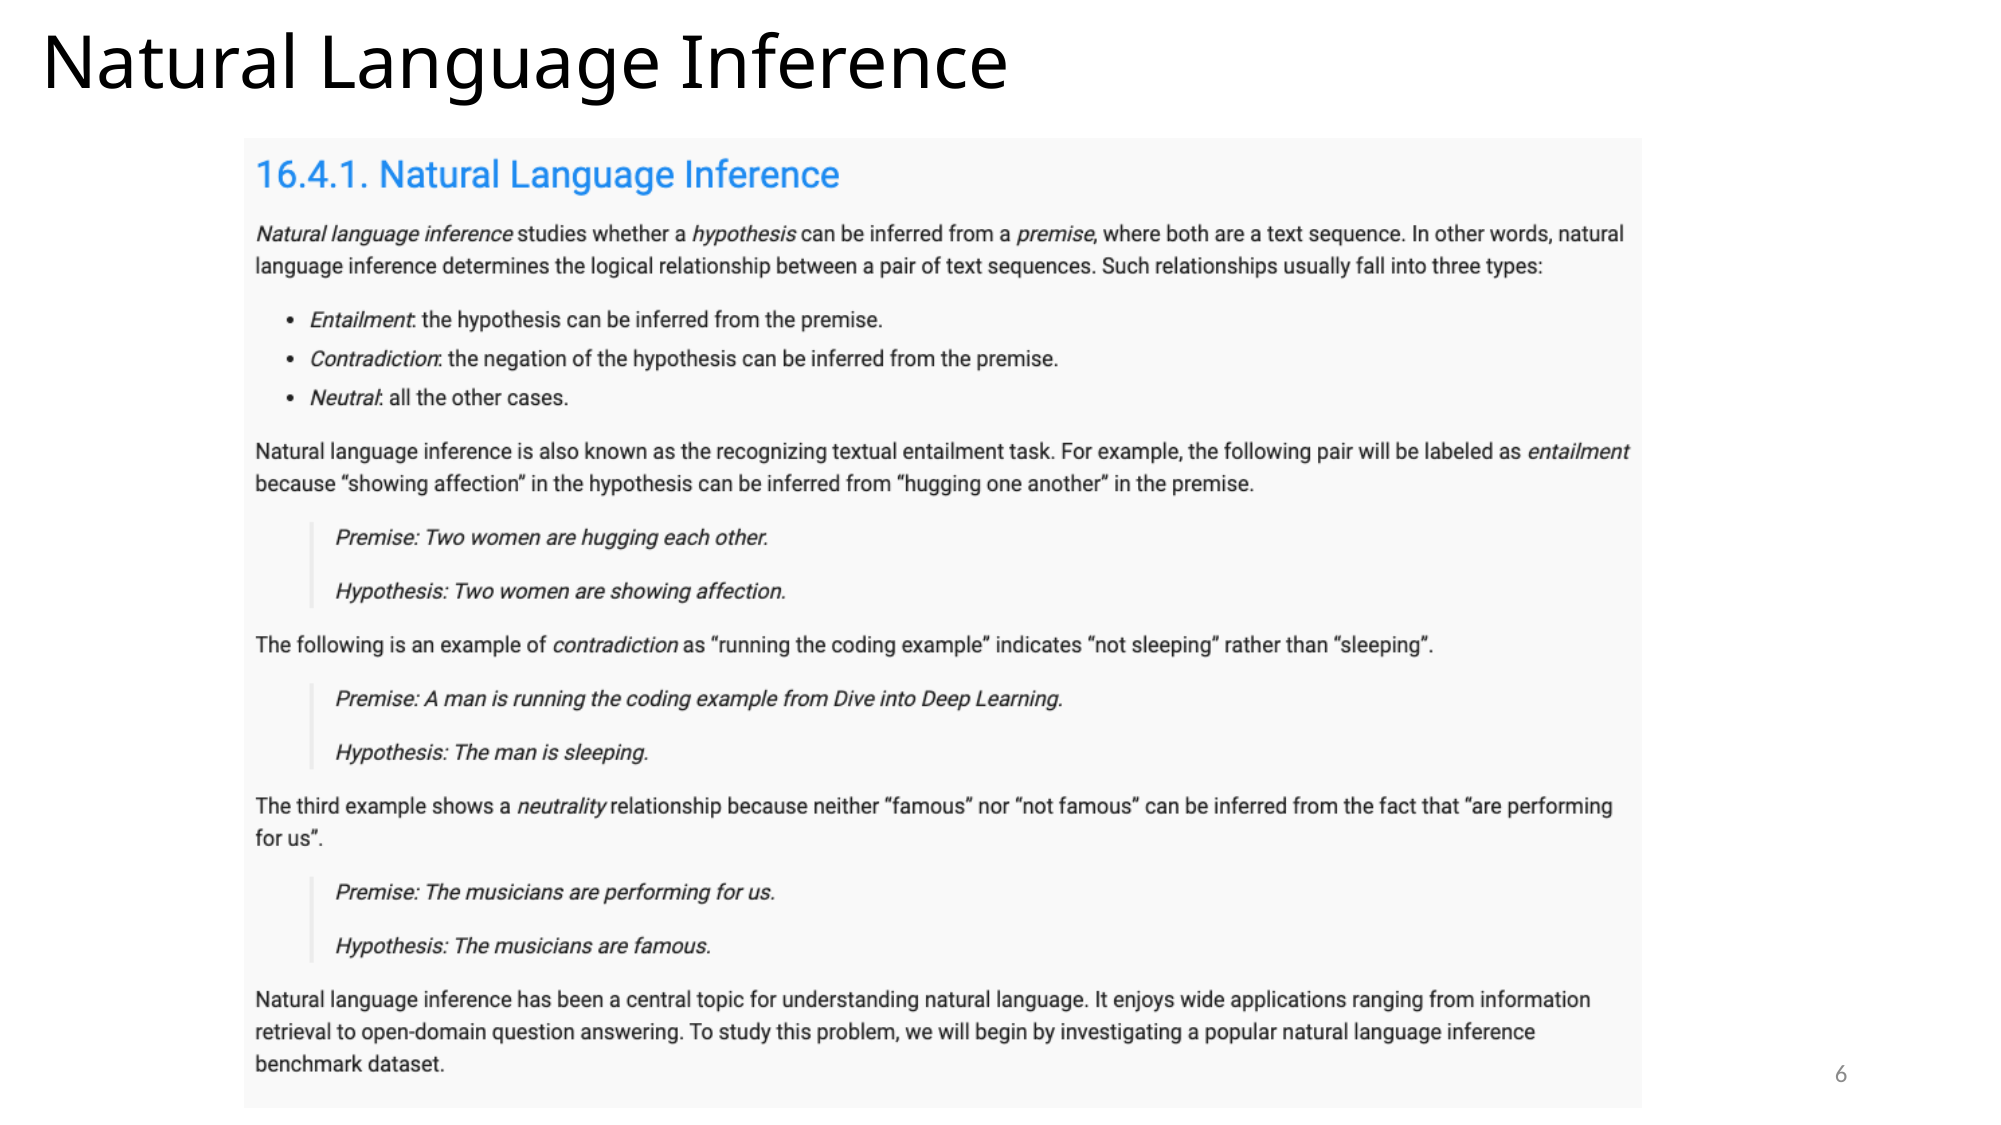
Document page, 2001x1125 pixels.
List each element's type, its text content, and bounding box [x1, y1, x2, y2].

picture [244, 138, 1642, 1108]
slide_number 6 [1642, 1042, 1863, 1103]
title Natural Language Inference [26, 17, 1752, 112]
